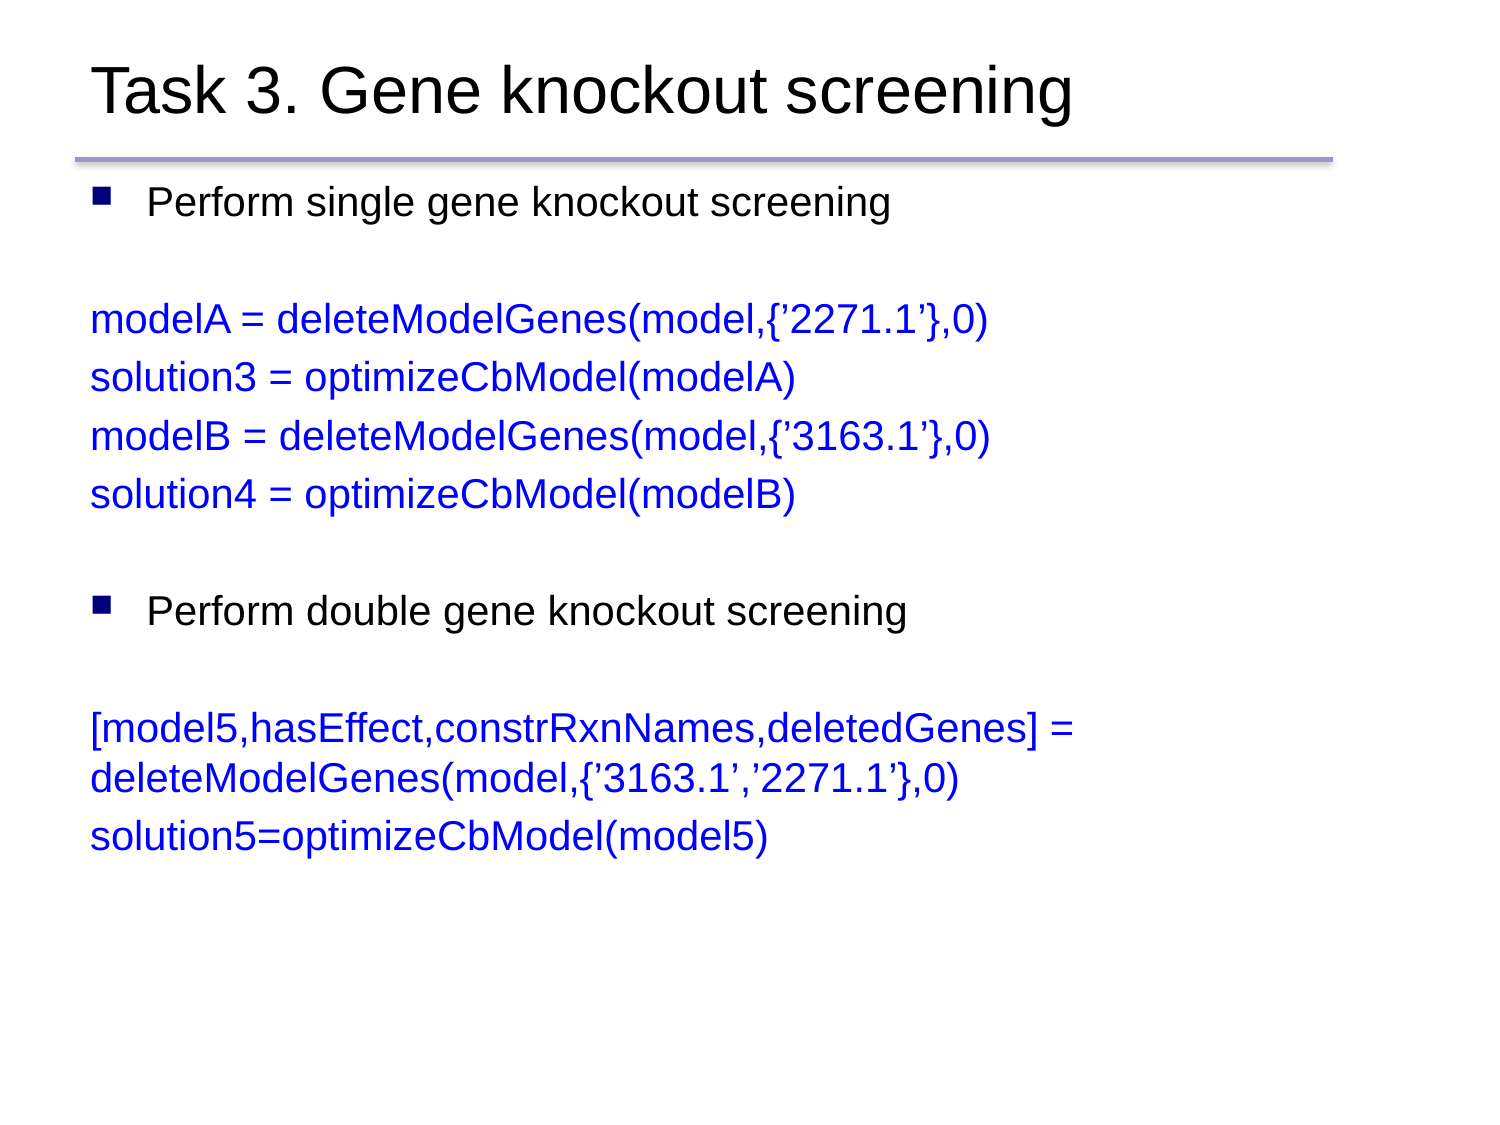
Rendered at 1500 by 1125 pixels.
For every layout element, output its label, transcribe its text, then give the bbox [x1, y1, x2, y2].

title Task 3. Gene knockout screening [75, 25, 1333, 148]
list Perform single gene knockout screening modelA = deleteModelGenes(model,{’2271.1’},0) solution3 = optimizeCbModel(modelA) modelB = deleteModelGenes(model,{’3163.1’},0) solution4 = optimizeCbModel(modelB) Perform double gene knockout screening [model5,hasEffect,constrRxnNames,deletedGenes] = deleteModelGenes(model,{’3163.1’,’2271.1’},0) solution5=optimizeCbModel(model5) [75, 167, 1425, 1043]
